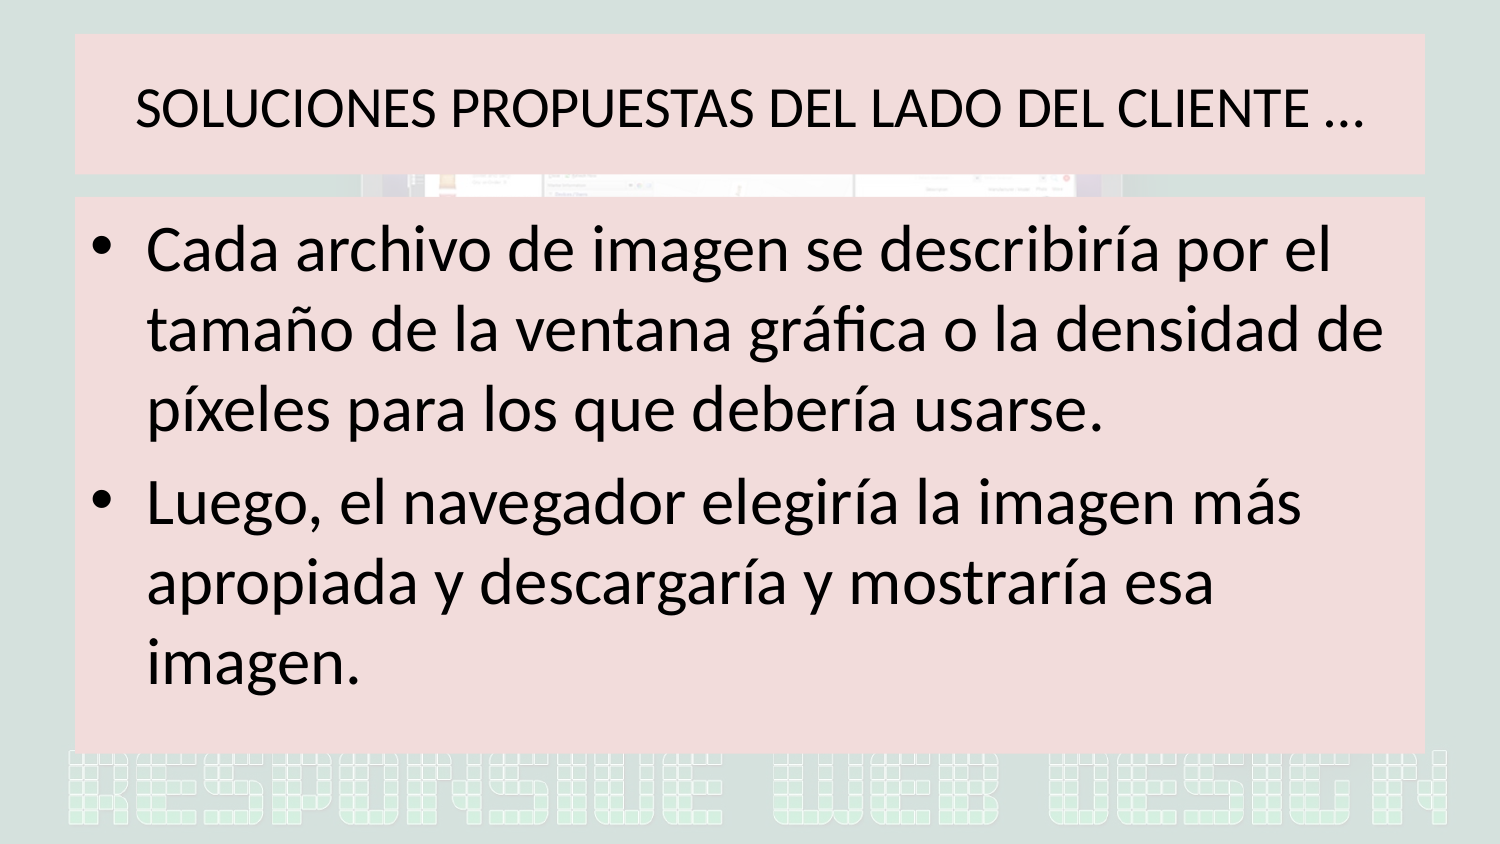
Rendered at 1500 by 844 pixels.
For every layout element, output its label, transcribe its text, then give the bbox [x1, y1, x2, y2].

list Cada archivo de imagen se describiría por el tamaño de la ventana gráfica o la densidad de píxeles para los que debería usarse. Luego, el navegador elegiría la imagen más apropiada y descargaría y mostraría esa imagen. [75, 196, 1425, 754]
title SOLUCIONES PROPUESTAS DEL LADO DEL CLIENTE … [75, 33, 1425, 175]
